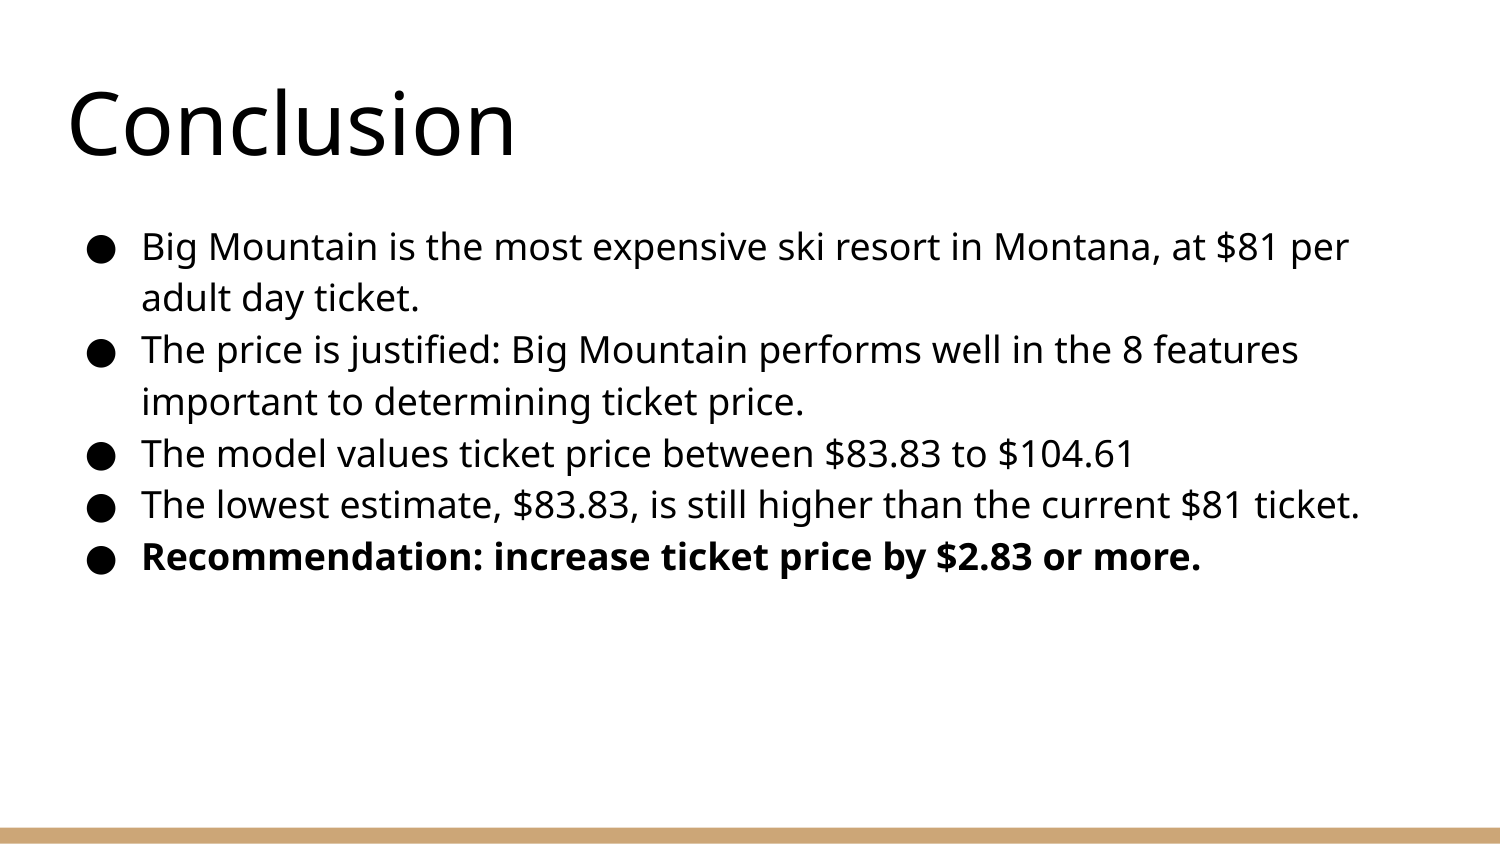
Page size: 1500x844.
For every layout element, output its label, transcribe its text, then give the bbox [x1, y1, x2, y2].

list Big Mountain is the most expensive ski resort in Montana, at $81 per adult day ticket. The price is justified: Big Mountain performs well in the 8 features important to determining ticket price. The model values ticket price between $83.83 to $104.61 The lowest estimate, $83.83, is still higher than the current $81 ticket. Recommendation: increase ticket price by $2.83 or more. [51, 200, 1449, 752]
title Conclusion [51, 51, 1449, 189]
